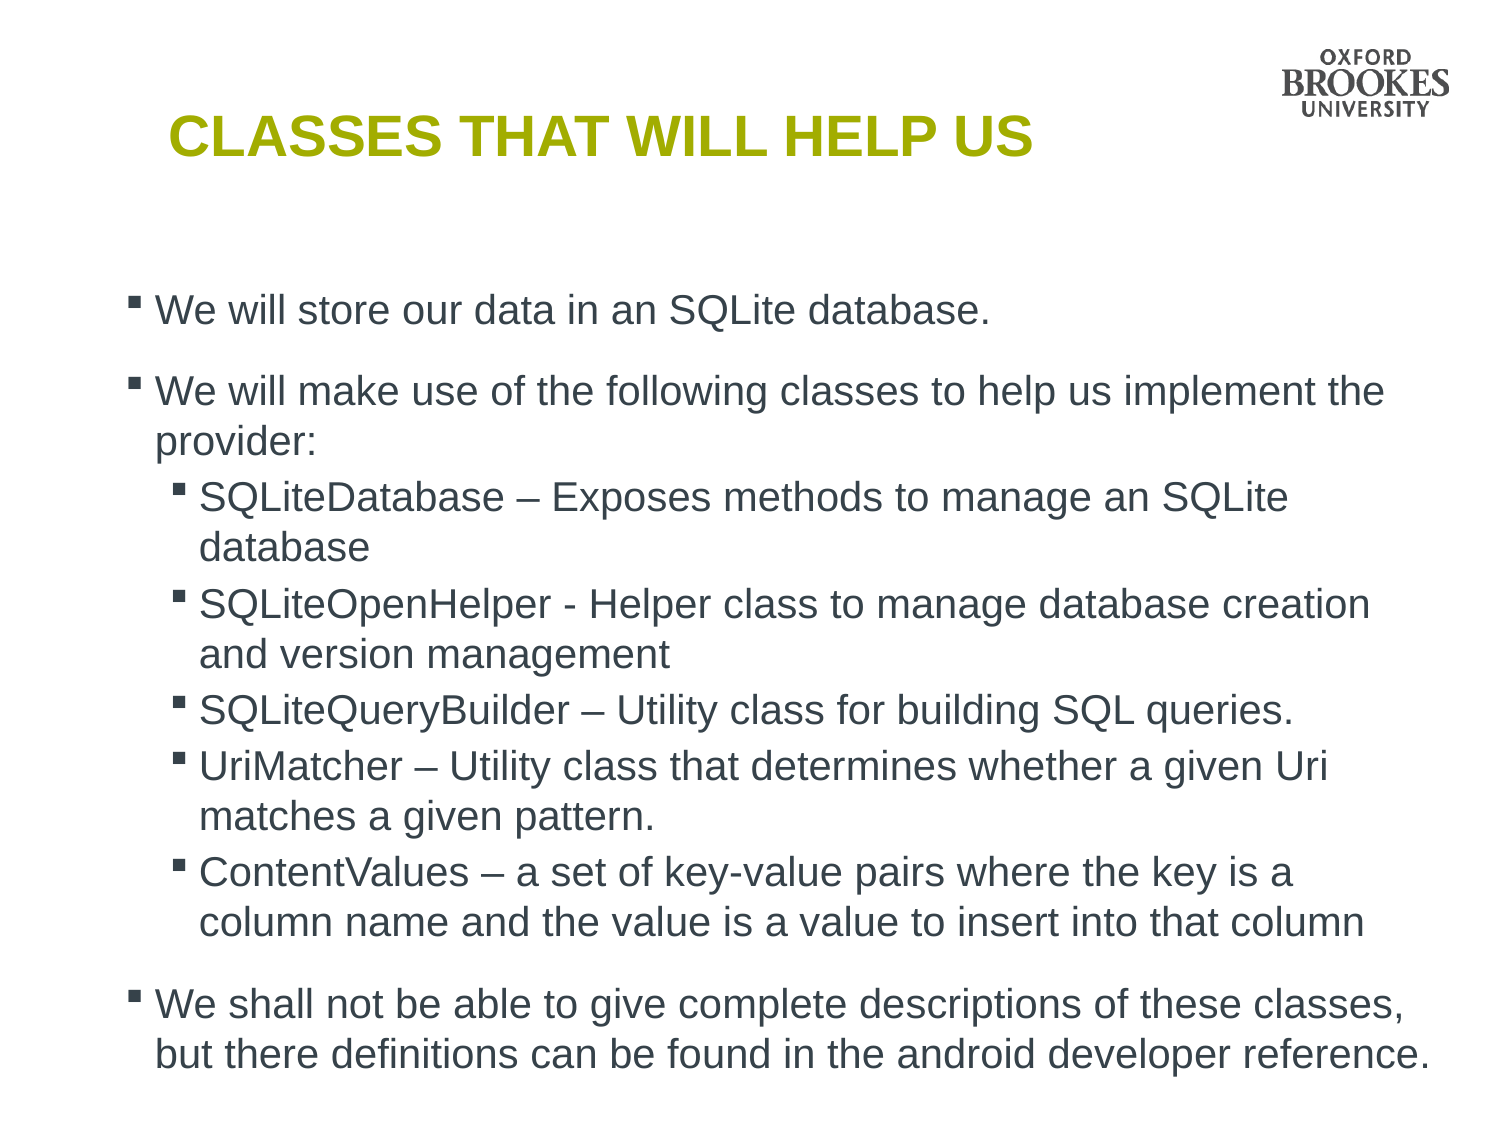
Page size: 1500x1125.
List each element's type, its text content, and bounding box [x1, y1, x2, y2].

title CLASSES THAT WILL HELP US [168, 55, 1453, 211]
picture [50, 49, 1449, 303]
list We will store our data in an SQLite database. We will make use of the following classes to help us implement the provider: SQLiteDatabase – Exposes methods to manage an SQLite database SQLiteOpenHelper - Helper class to manage database creation and version management SQLiteQueryBuilder – Utility class for building SQL queries. UriMatcher – Utility class that determines whether a given Uri matches a given pattern. ContentValues – a set of key-value pairs where the key is a column name and the value is a value to insert into that column We shall not be able to give complete descriptions of these classes, but there definitions can be found in the android developer reference. [125, 275, 1455, 941]
